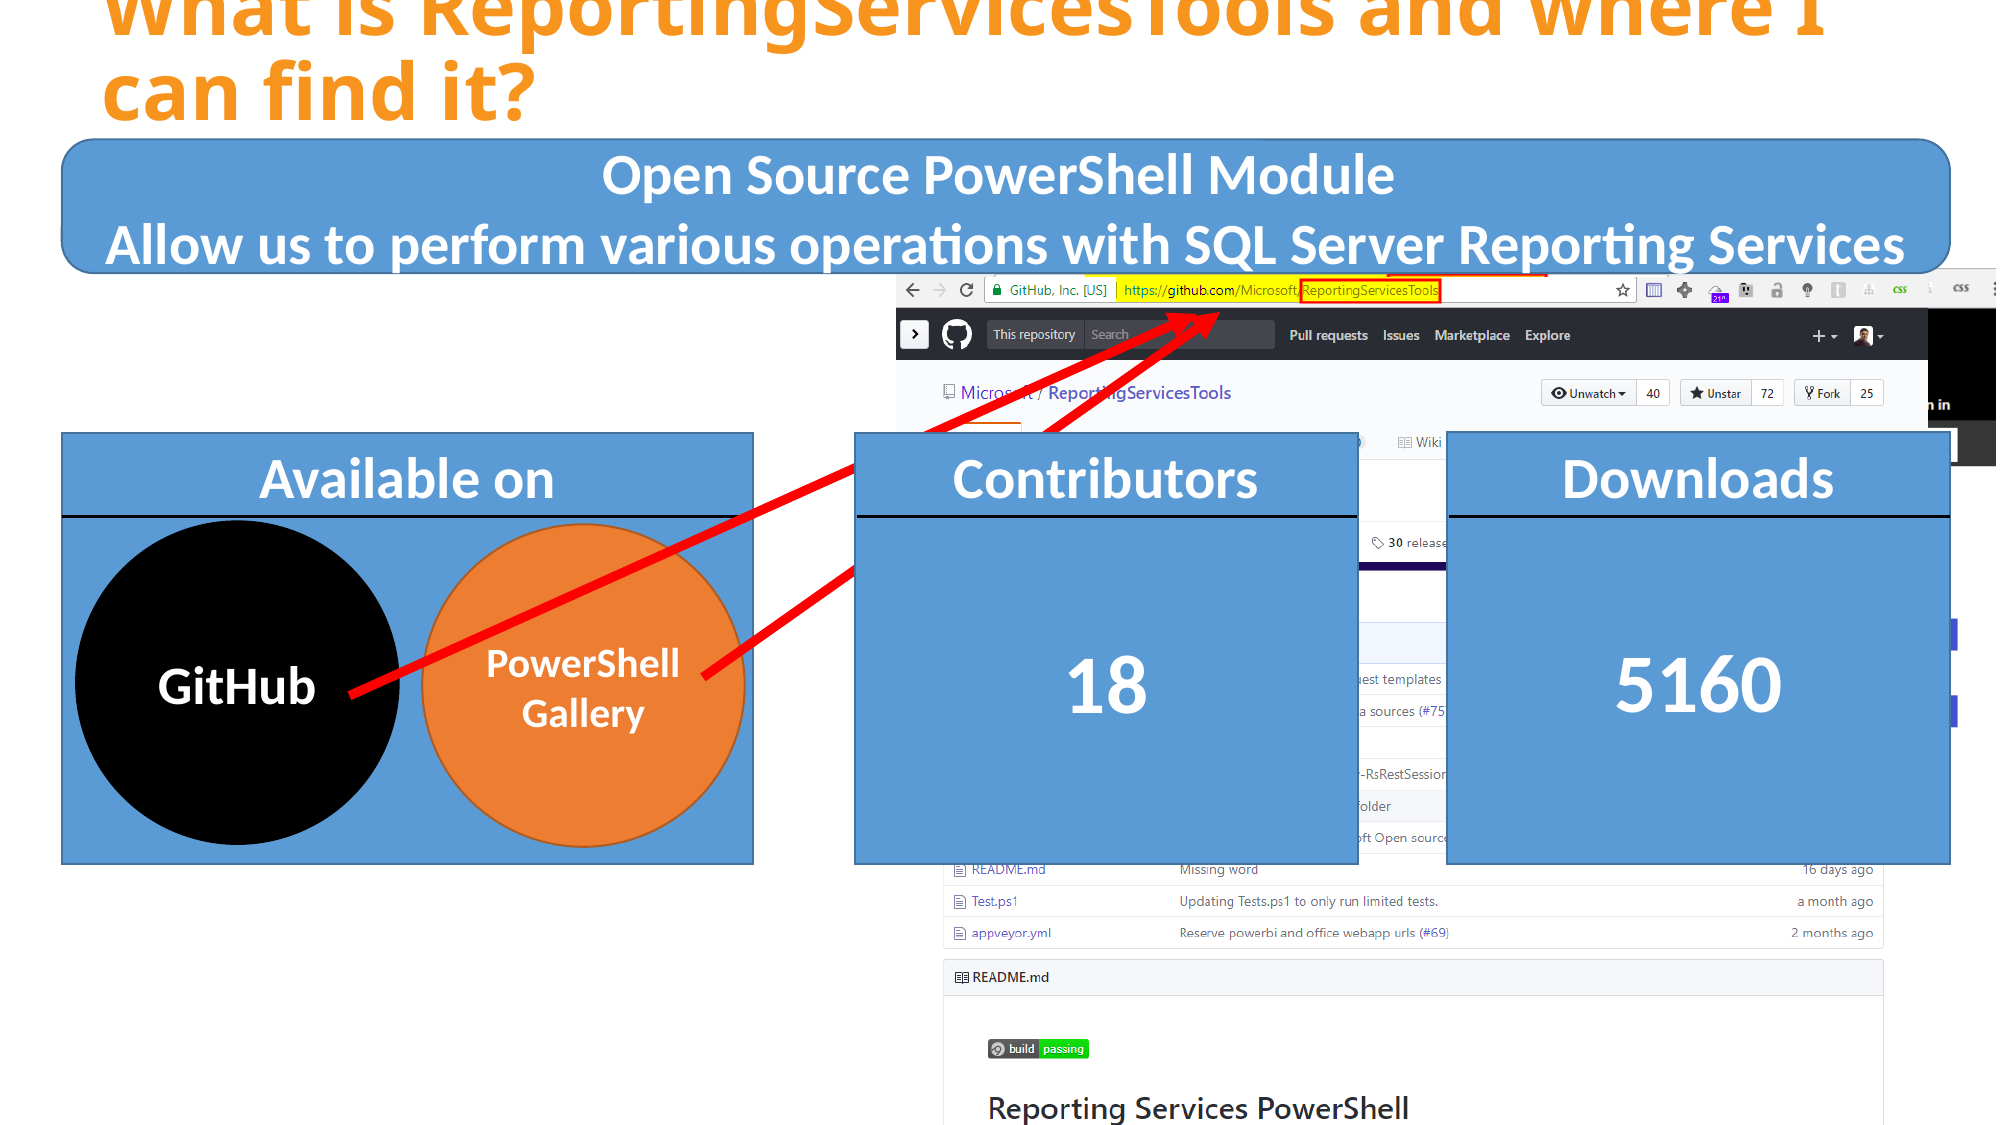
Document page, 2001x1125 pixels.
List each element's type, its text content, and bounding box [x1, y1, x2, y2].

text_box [702, 311, 1221, 678]
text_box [349, 313, 854, 696]
text_box PowerShell Gallery [422, 696, 745, 847]
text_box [1447, 432, 1950, 865]
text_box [854, 432, 1358, 865]
text_box Available on [61, 517, 754, 865]
text_box Open Source PowerShell Module Allow us to perform various operations with SQL Server Reporting Services [61, 139, 1950, 274]
text_box Available on [61, 432, 349, 515]
text_box GitHub [76, 521, 399, 844]
title What is ReportingServicesTools and where I can find it? [86, 36, 1975, 146]
picture [896, 267, 1996, 1125]
